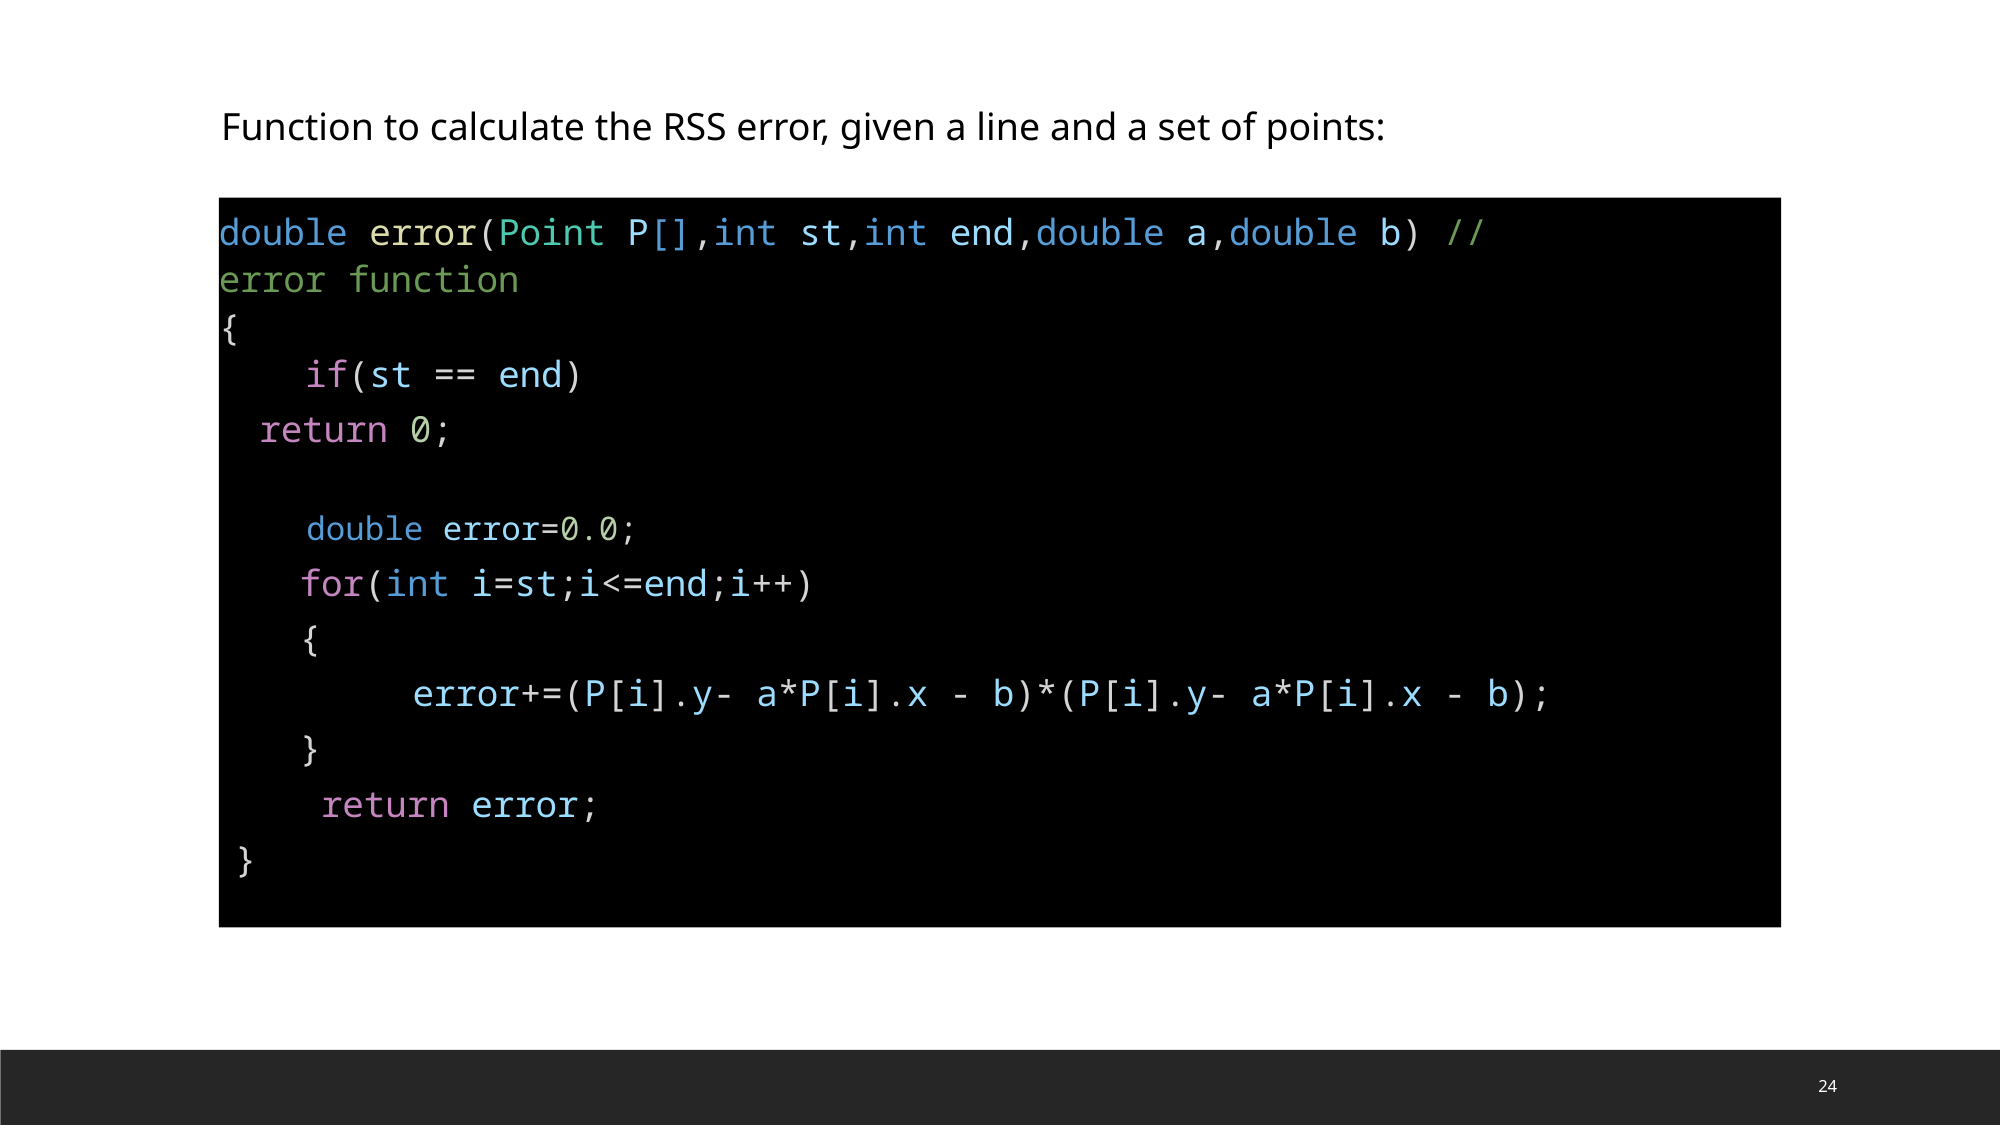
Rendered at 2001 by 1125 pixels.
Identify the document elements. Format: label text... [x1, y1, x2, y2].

slide_number 24 [1803, 1057, 1932, 1118]
list double error(Point P[],int st,int end,double a,double b) //error function { if(st == end) return 0; double error=0.0; for(int i=st;i<=end;i++) { error+=(P[i].y- a*P[i].x - b)*(P[i].y- a*P[i].x - b); } return error; } [218, 197, 1782, 928]
text_box Function to calculate the RSS error, given a line and a set of points: [206, 96, 1782, 156]
